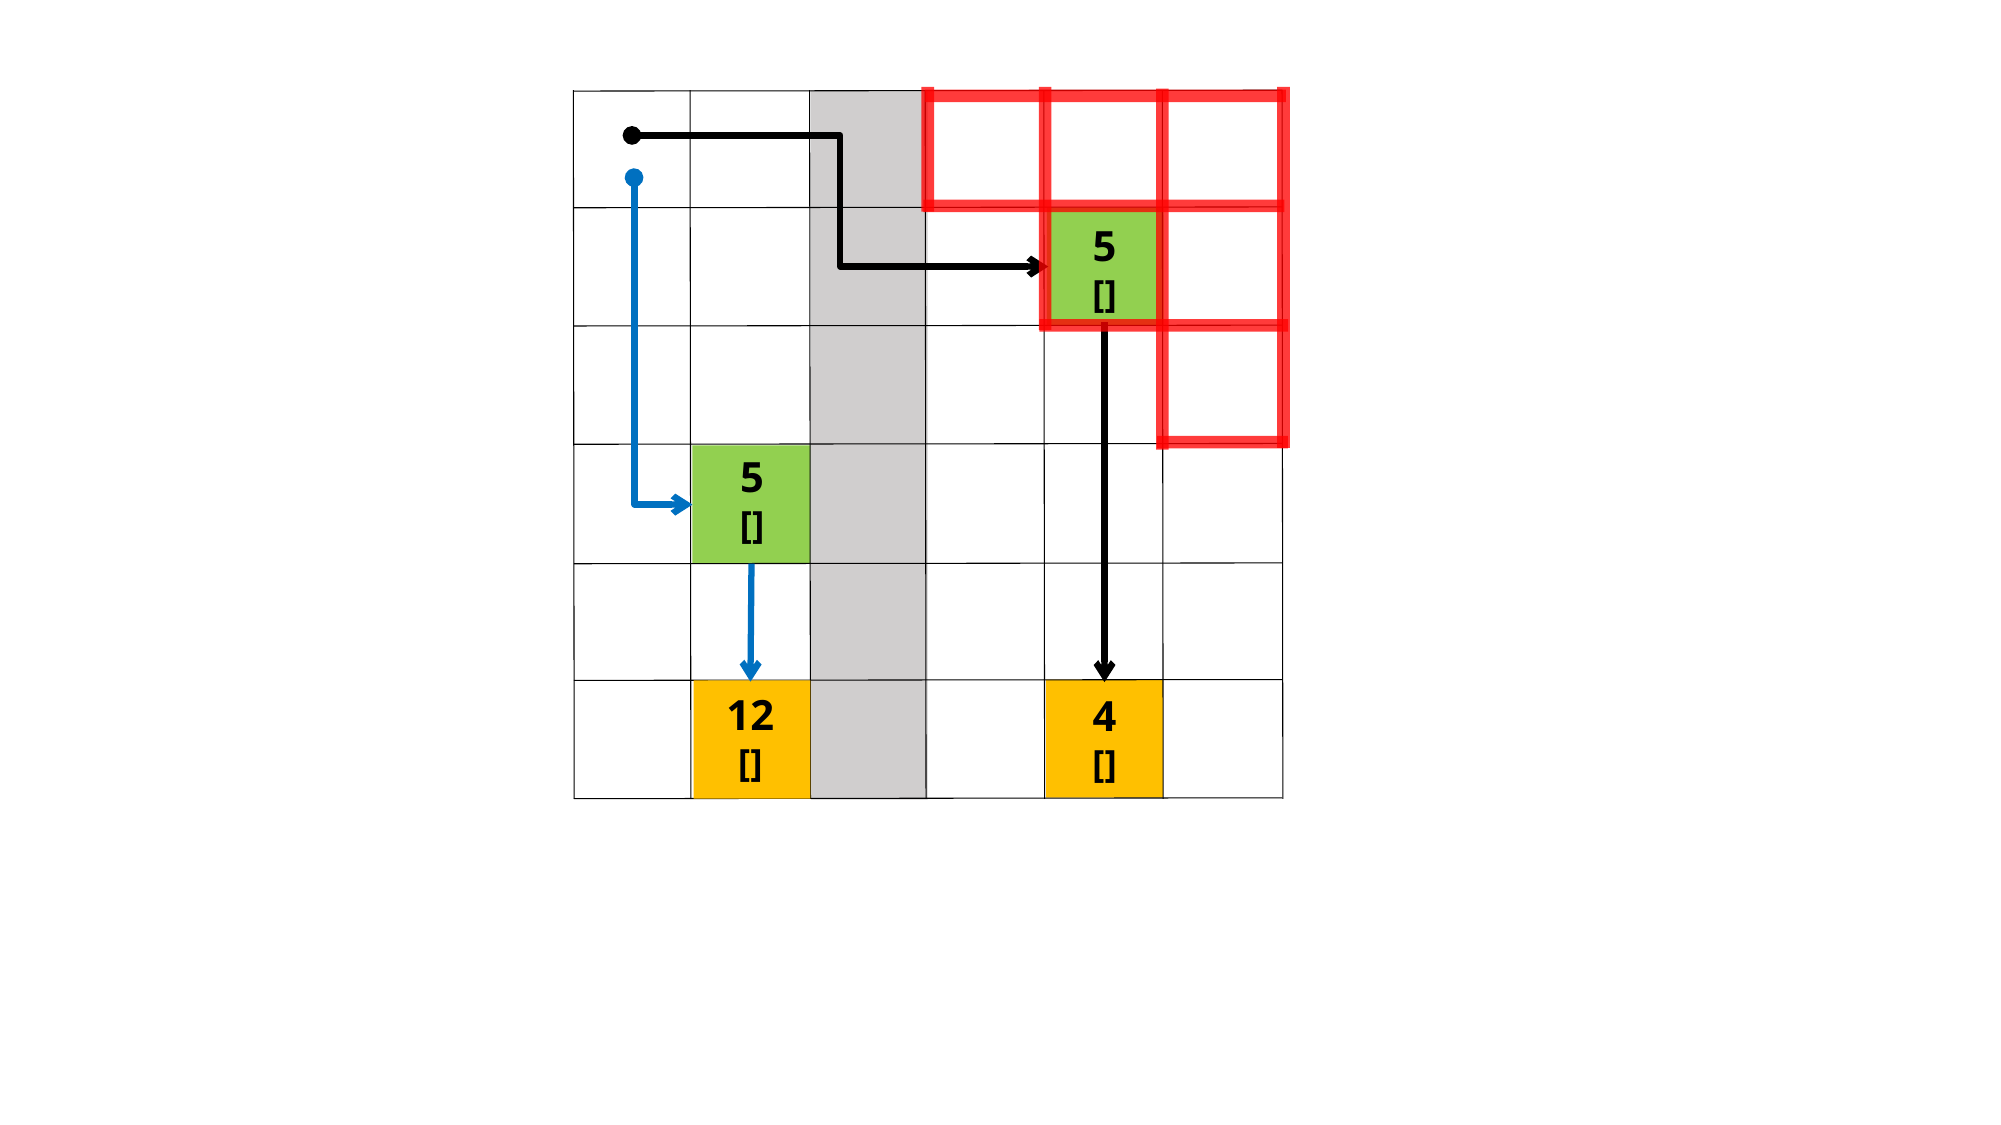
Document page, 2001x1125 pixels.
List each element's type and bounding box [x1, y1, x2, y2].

text_box [632, 135, 1045, 267]
text_box [1105, 213, 1156, 319]
text_box [811, 681, 925, 797]
text_box [1052, 213, 1103, 319]
text_box [811, 92, 921, 135]
text_box [811, 564, 925, 679]
text_box [812, 445, 925, 562]
text_box [693, 679, 811, 800]
text_box [811, 327, 925, 443]
text_box [692, 445, 809, 563]
text_box [499, 311, 827, 371]
text_box [1046, 681, 1162, 797]
text_box [811, 267, 924, 325]
